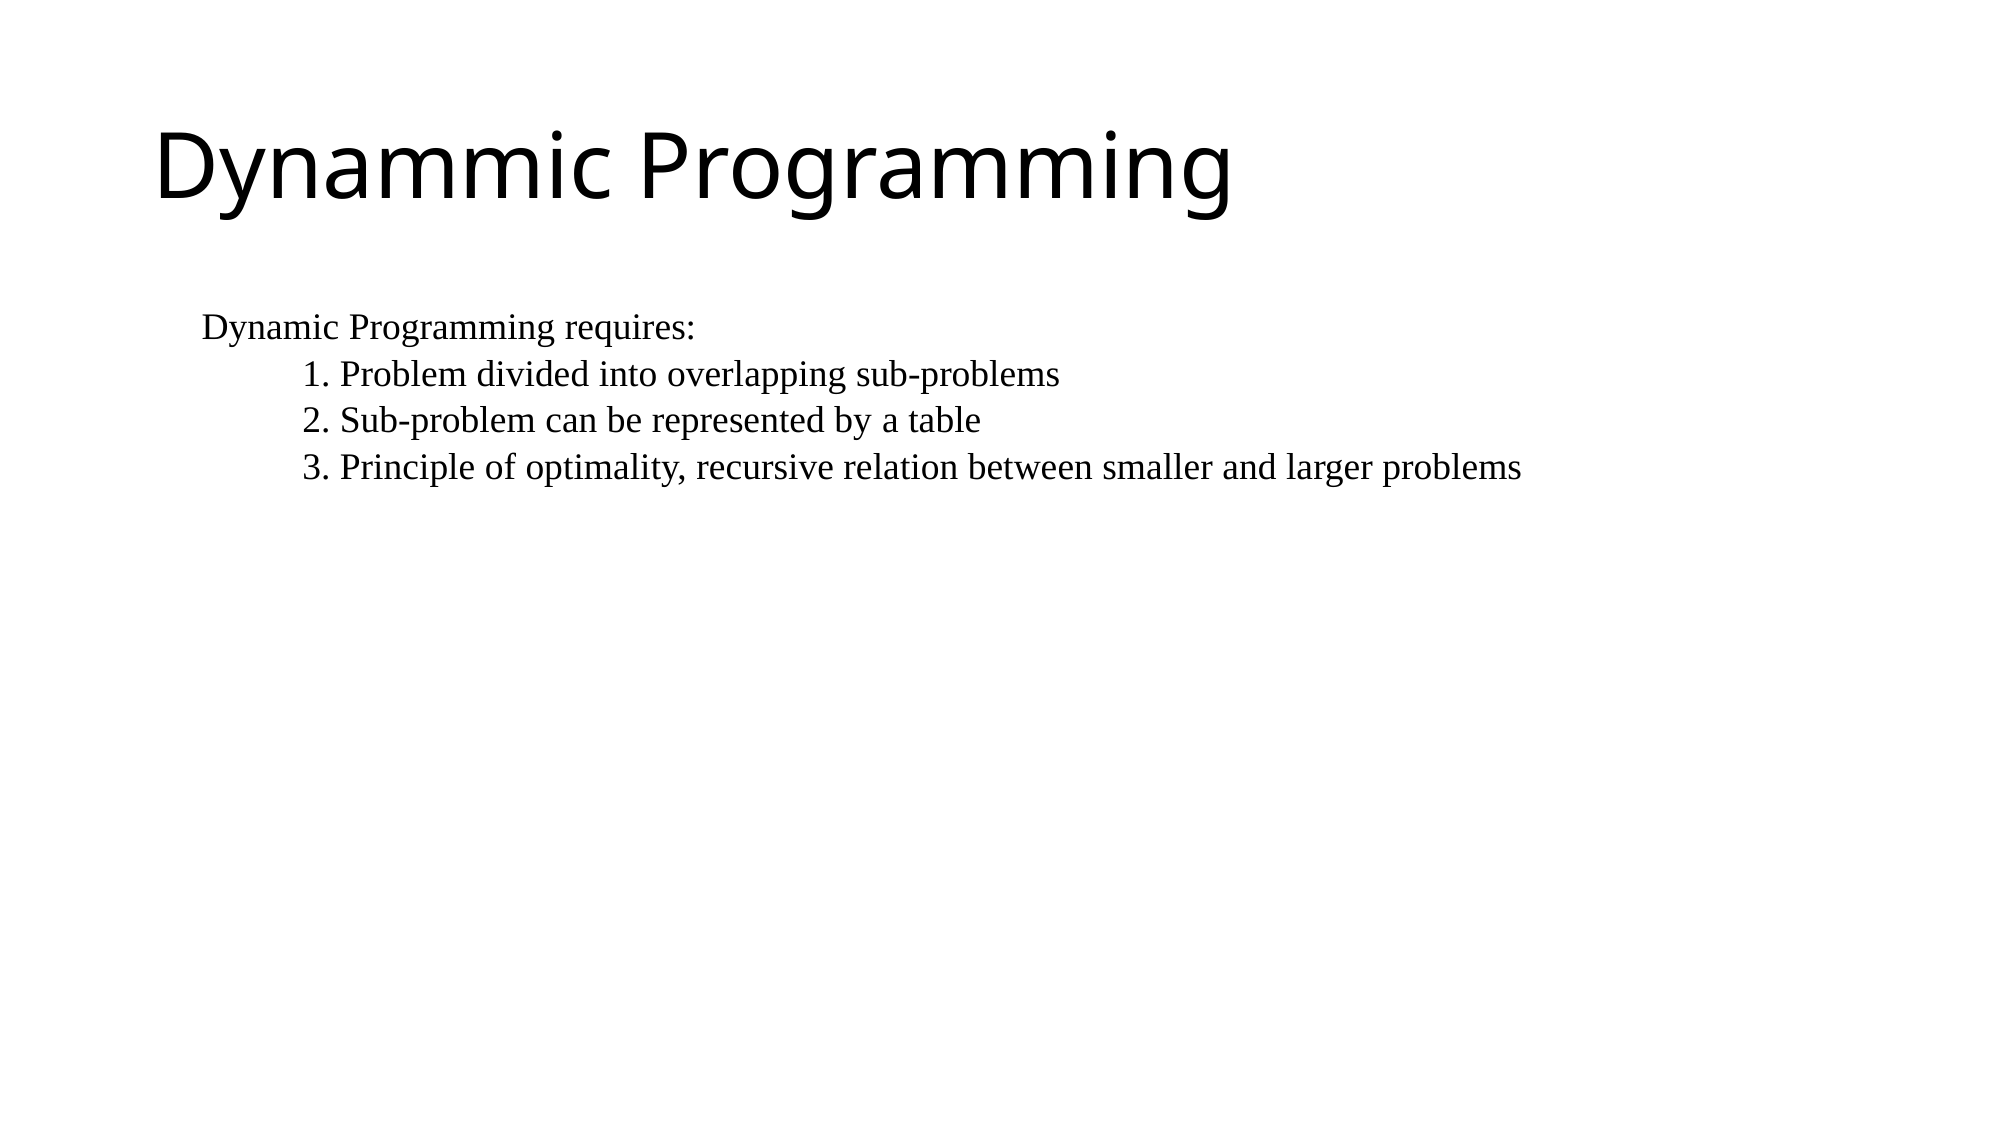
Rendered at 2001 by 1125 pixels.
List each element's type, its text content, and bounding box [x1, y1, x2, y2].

list Dynamic Programming requires: Problem divided into overlapping sub-problems Sub-problem can be represented by a table Principle of optimality, recursive relation between smaller and larger problems [137, 299, 1863, 1014]
title Dynammic Programming [137, 59, 1863, 278]
